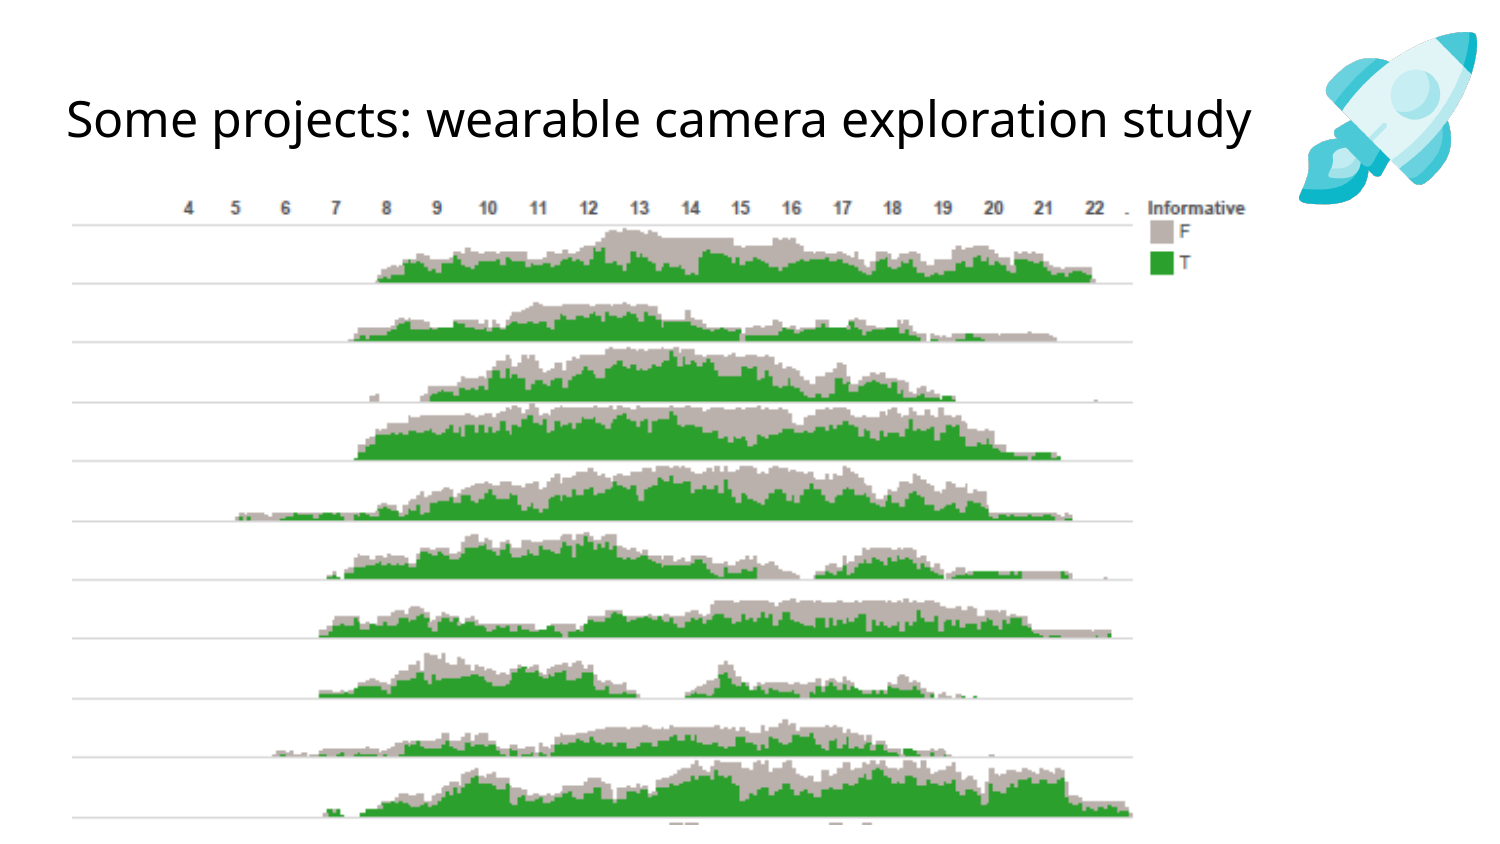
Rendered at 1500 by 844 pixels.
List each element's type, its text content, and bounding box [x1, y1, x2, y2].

picture [1298, 29, 1477, 207]
picture [71, 174, 1293, 826]
title Some projects: wearable camera exploration study [51, 72, 1293, 167]
